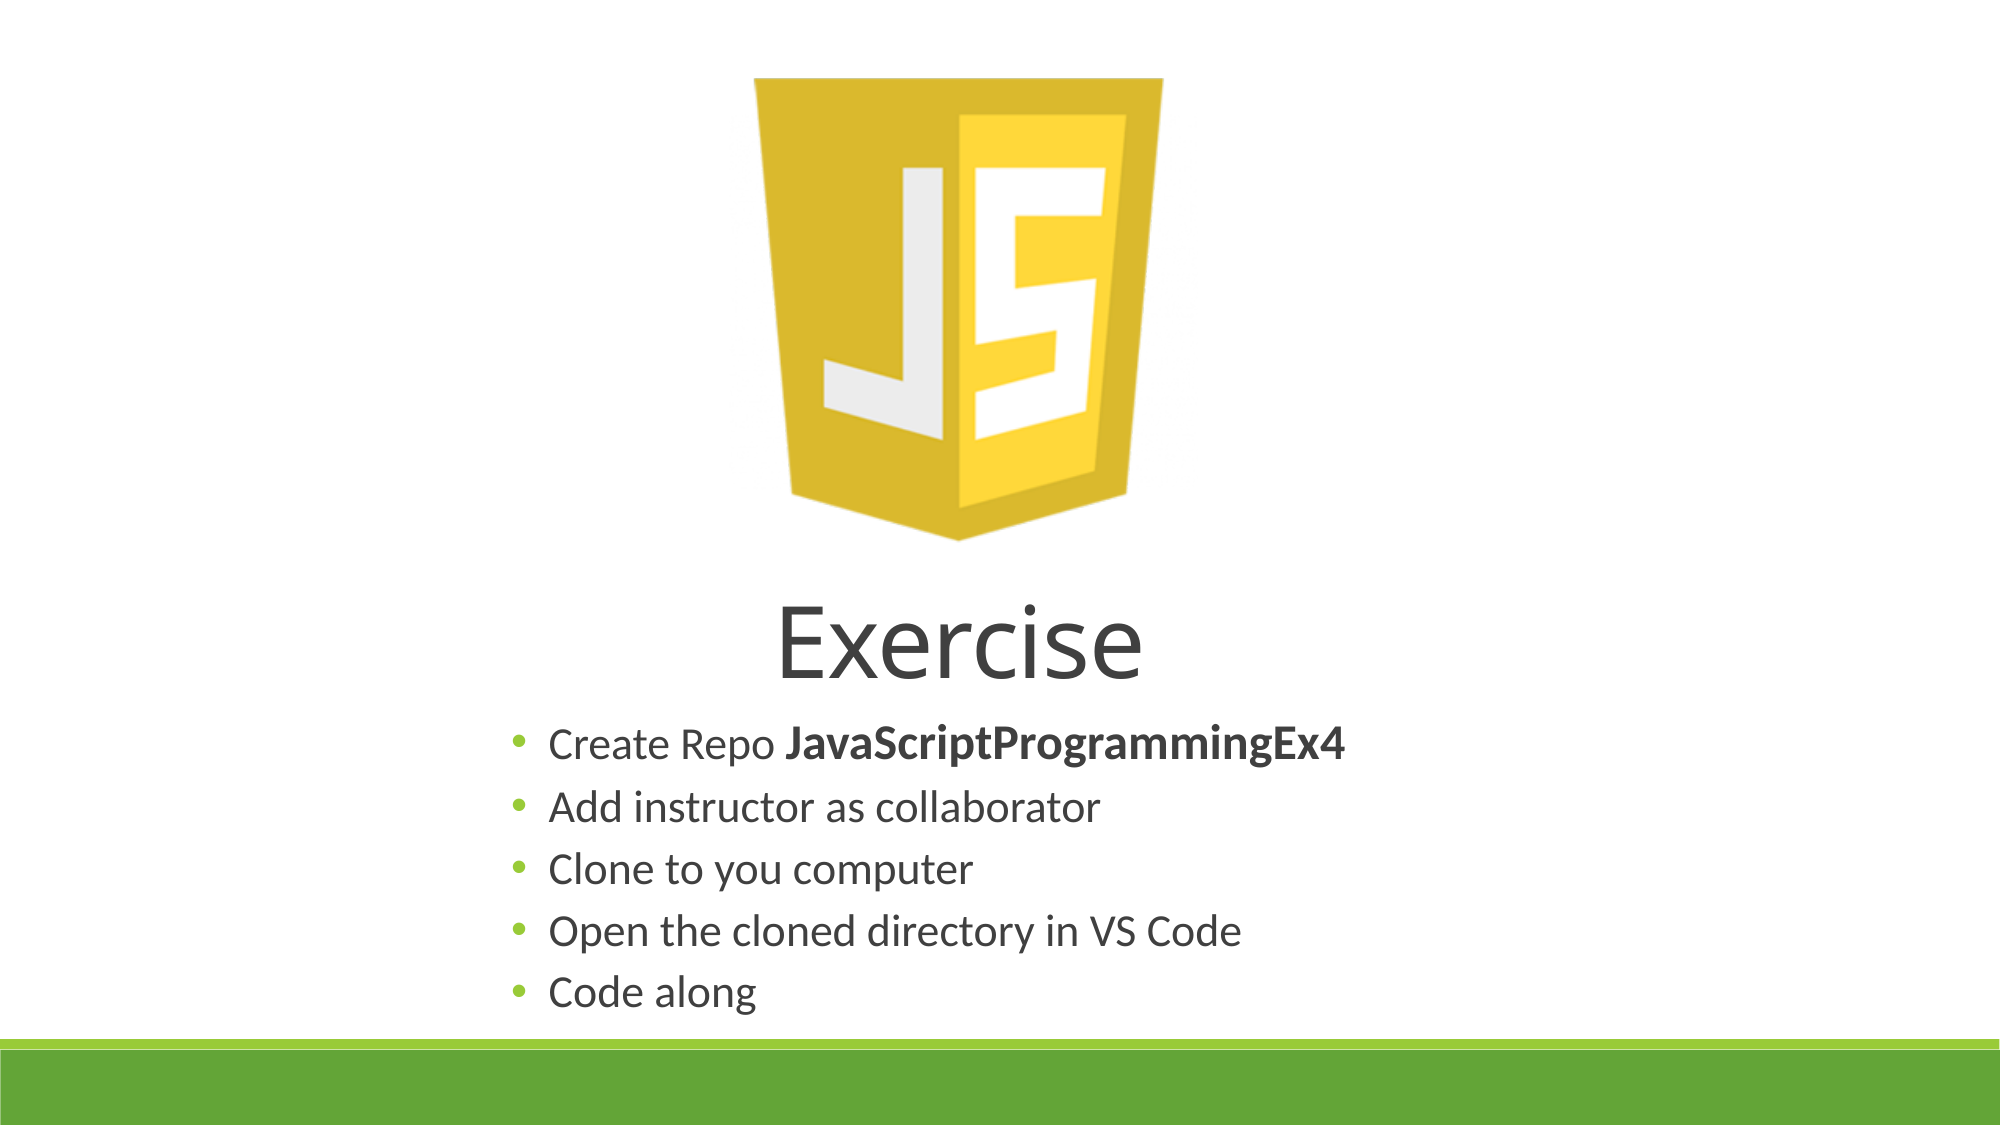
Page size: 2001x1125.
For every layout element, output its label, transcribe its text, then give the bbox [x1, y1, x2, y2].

text_box Exercise [134, 589, 1785, 828]
picture [500, 52, 1419, 569]
text_box Create Repo JavaScriptProgrammingEx4 Add instructor as collaborator Clone to you computer Open the cloned directory in VS Code Code along [287, 708, 1938, 946]
